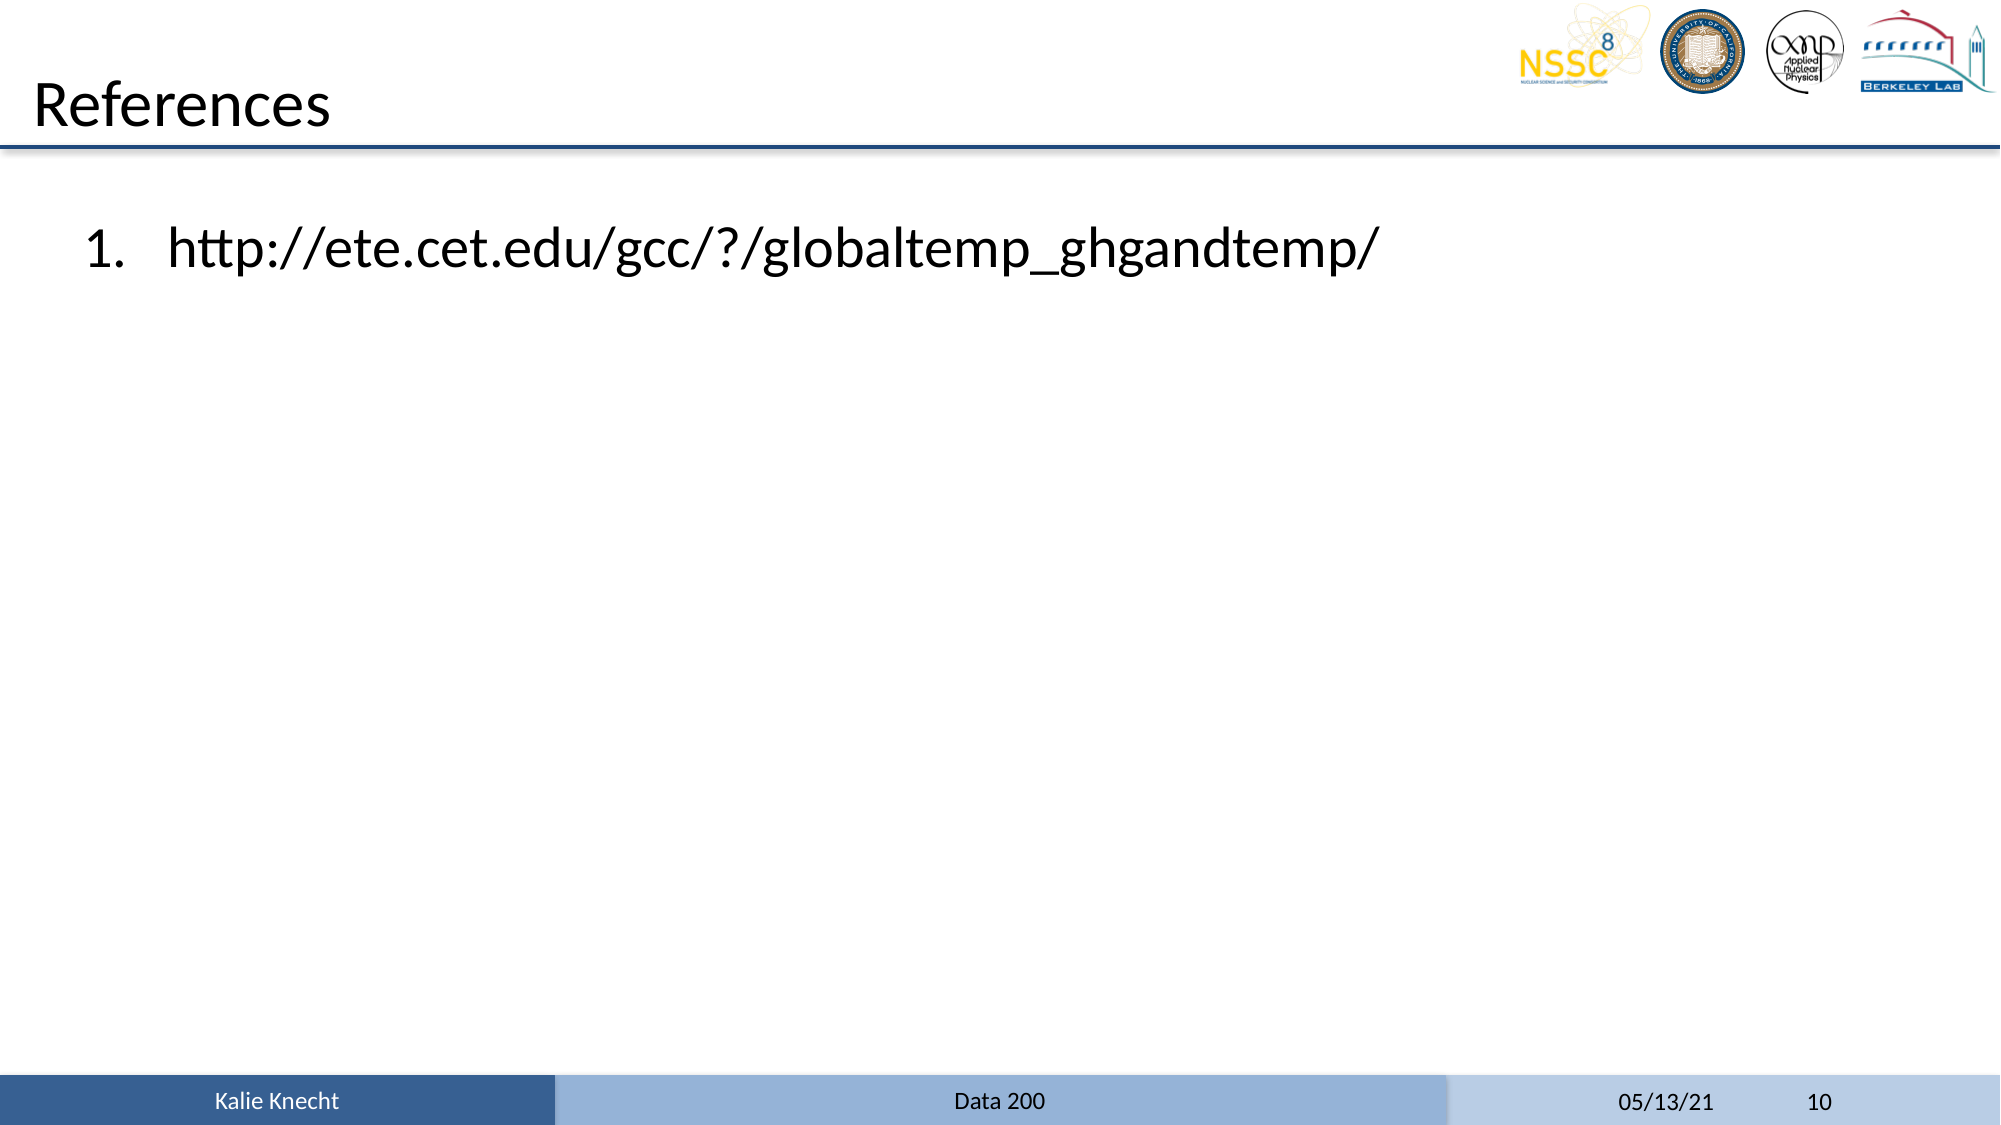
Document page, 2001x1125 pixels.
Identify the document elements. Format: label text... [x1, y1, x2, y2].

text_box References [18, 52, 347, 145]
slide_number Kalie Knecht [0, 1074, 555, 1125]
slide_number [1445, 1075, 2000, 1125]
picture [1513, 2, 1655, 95]
picture [1660, 9, 1745, 94]
picture [1858, 6, 2000, 95]
footer Data 200 [249, 1075, 1445, 1124]
text_box http://ete.cet.edu/gcc/?/globaltemp_ghgandtemp/ [68, 201, 2000, 381]
picture [1765, 10, 1845, 94]
